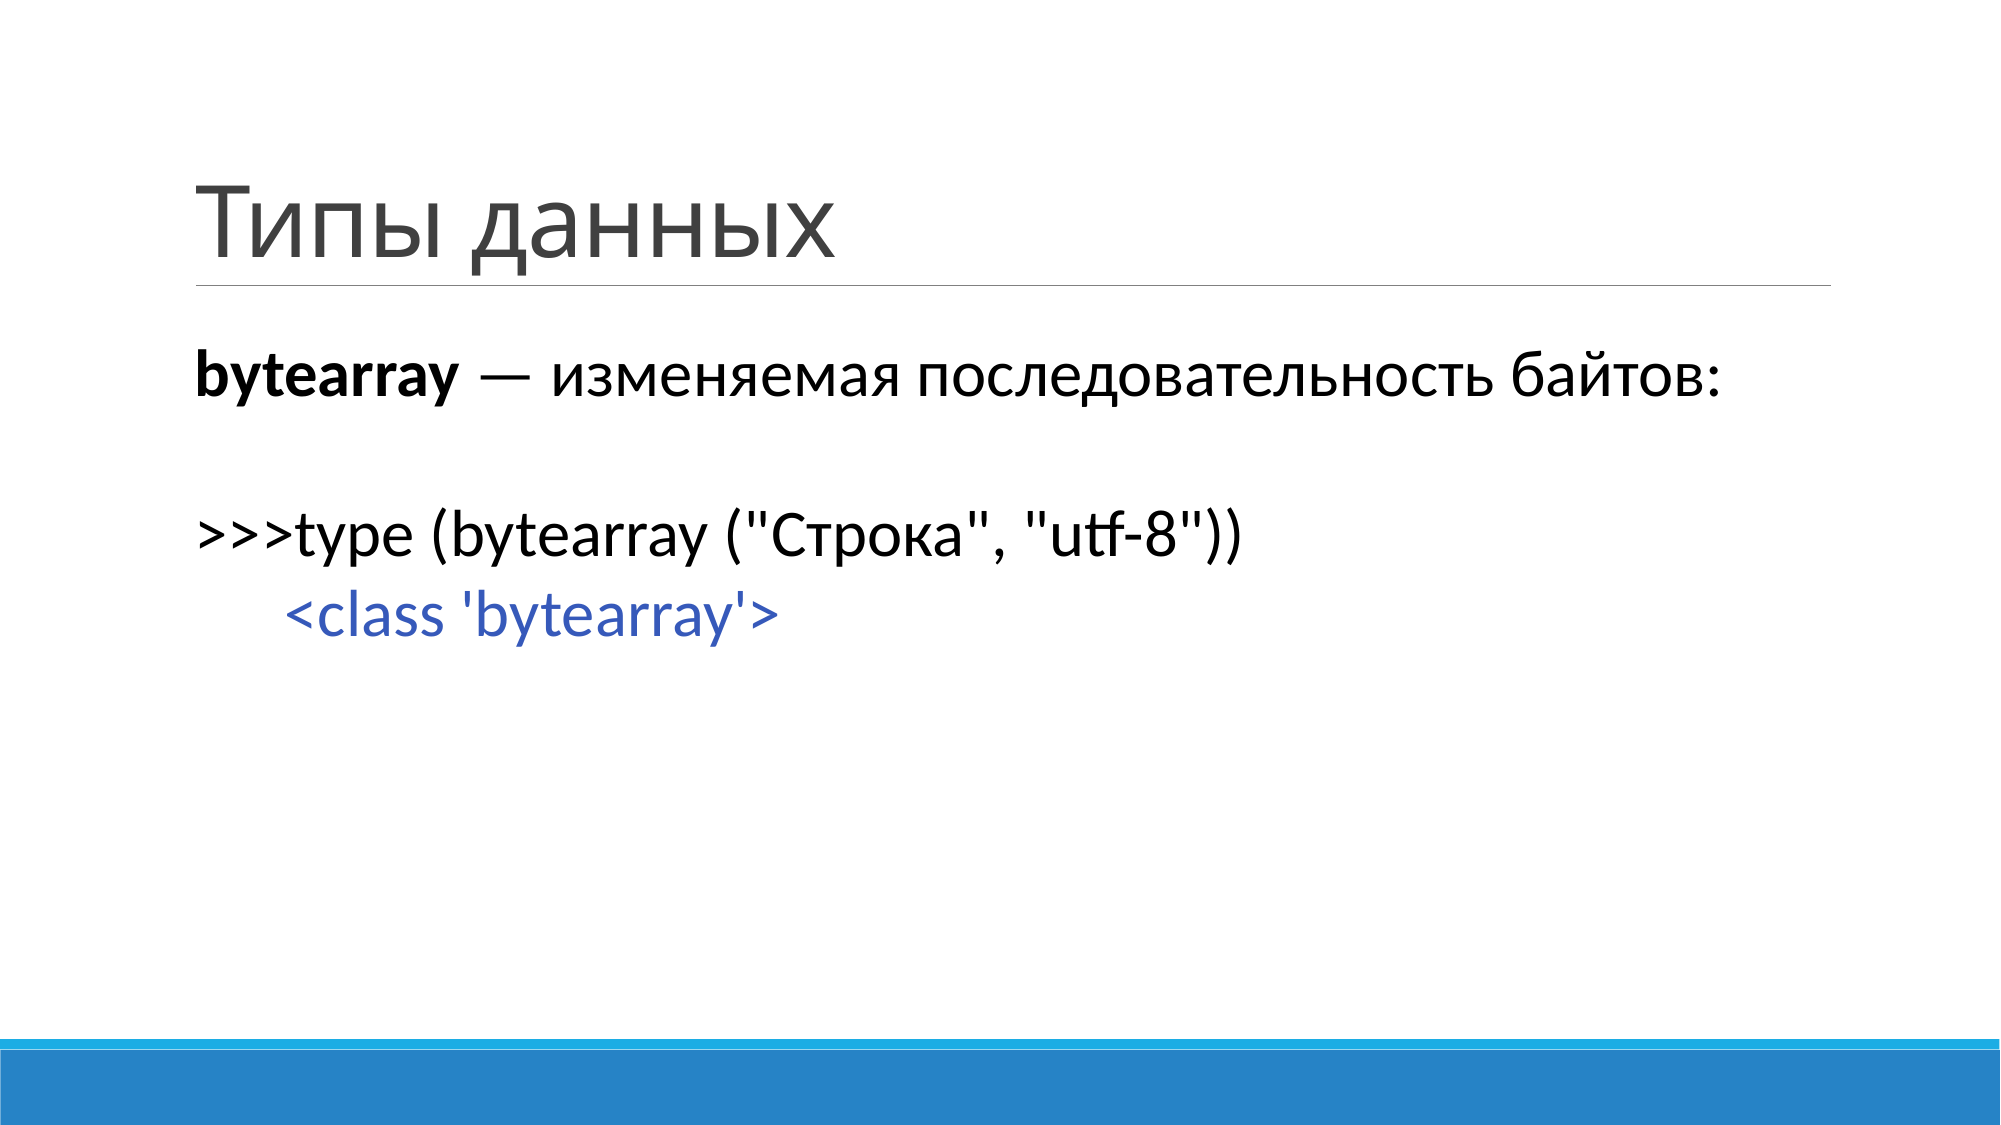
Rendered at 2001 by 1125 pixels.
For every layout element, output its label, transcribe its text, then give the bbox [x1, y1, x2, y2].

title Типы данных [180, 47, 1830, 285]
text_box bytearray — изменяемая последовательность байтов: >>>type (bytearray ("Строка", "utf-8")) <class 'bytearray'> [179, 322, 1866, 657]
